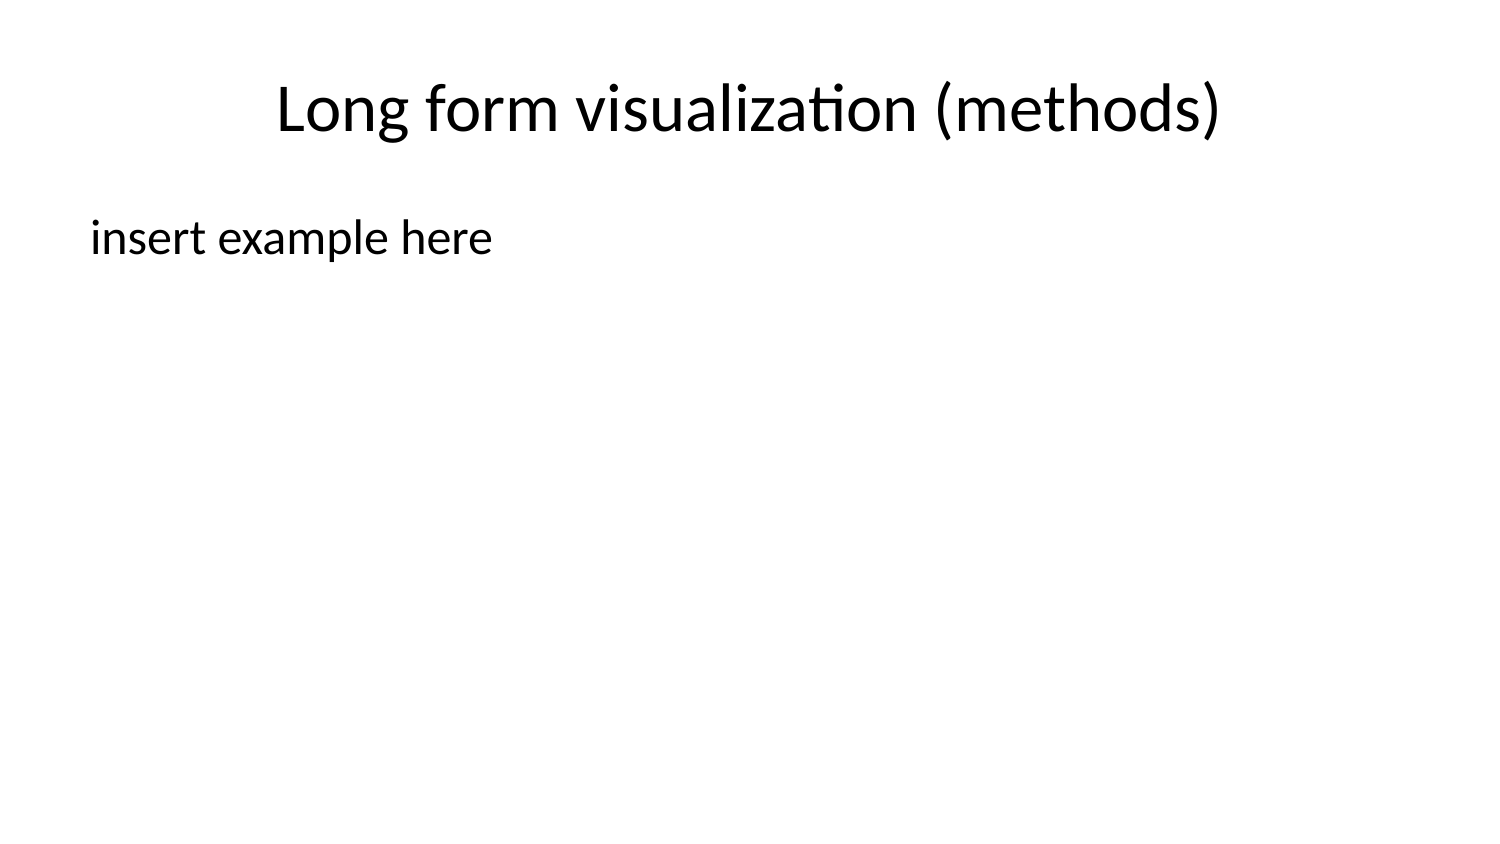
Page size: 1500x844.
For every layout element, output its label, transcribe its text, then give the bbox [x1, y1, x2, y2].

list insert example here [75, 196, 1425, 754]
title Long form visualization (methods) [75, 33, 1425, 175]
